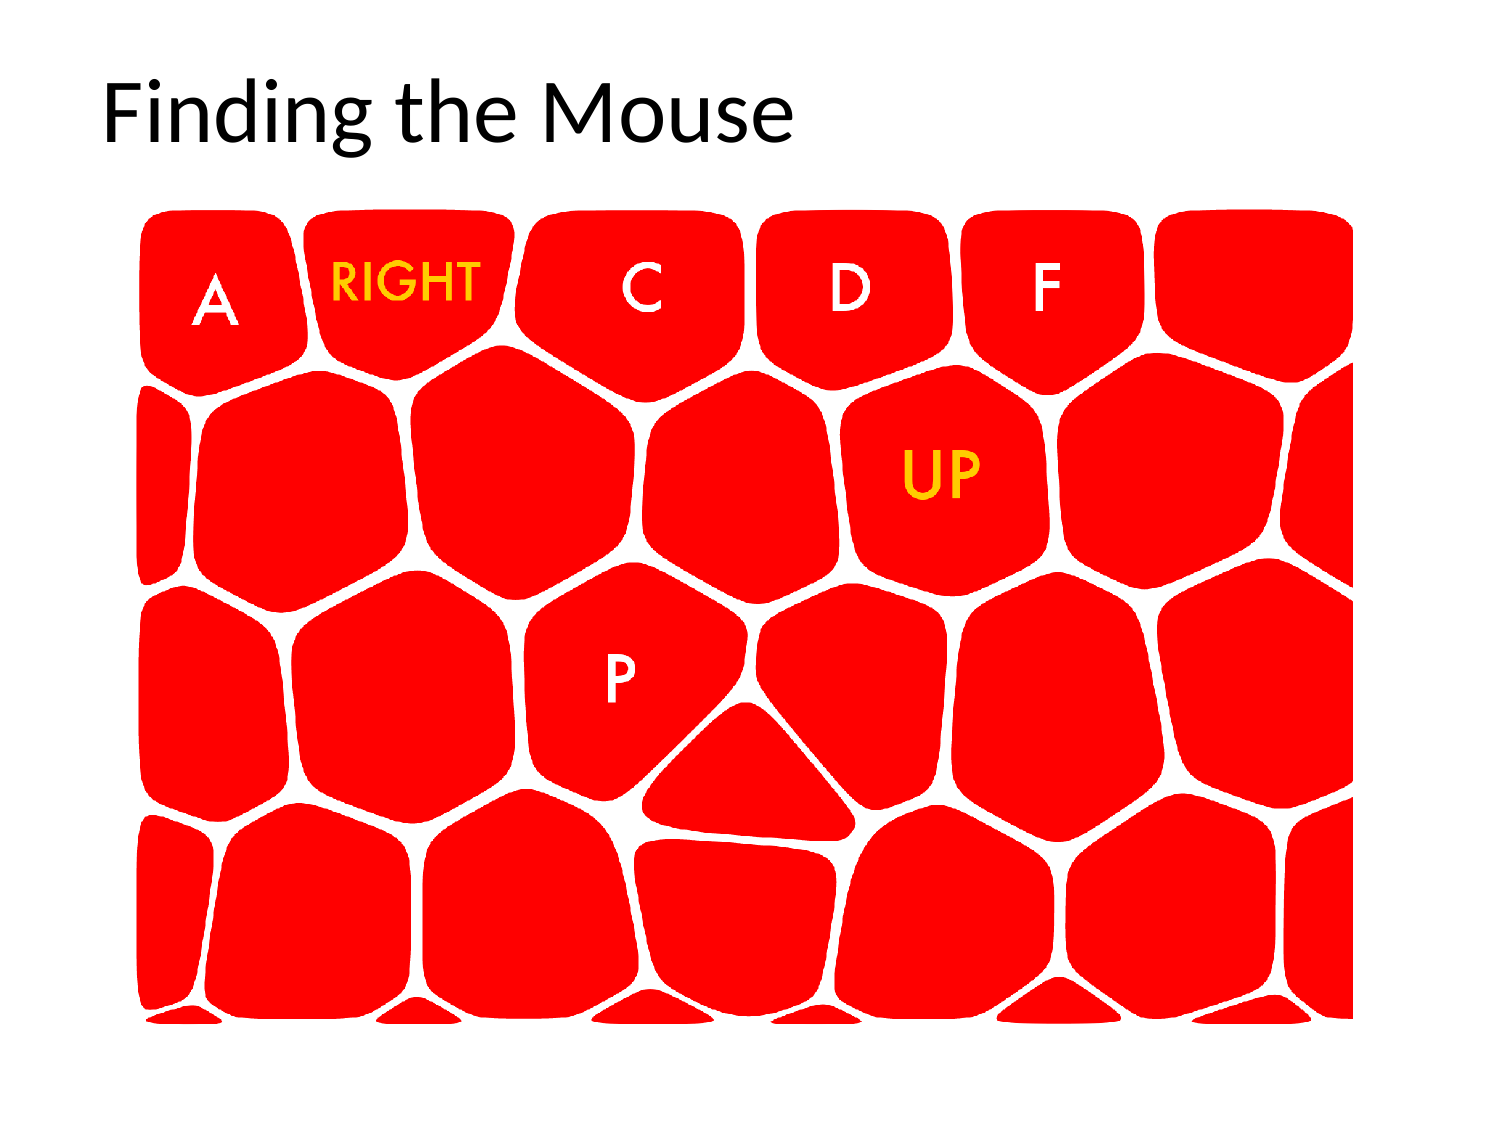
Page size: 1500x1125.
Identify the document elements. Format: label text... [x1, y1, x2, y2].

title Finding the Mouse [0, 0, 1088, 227]
picture [124, 197, 1354, 1026]
